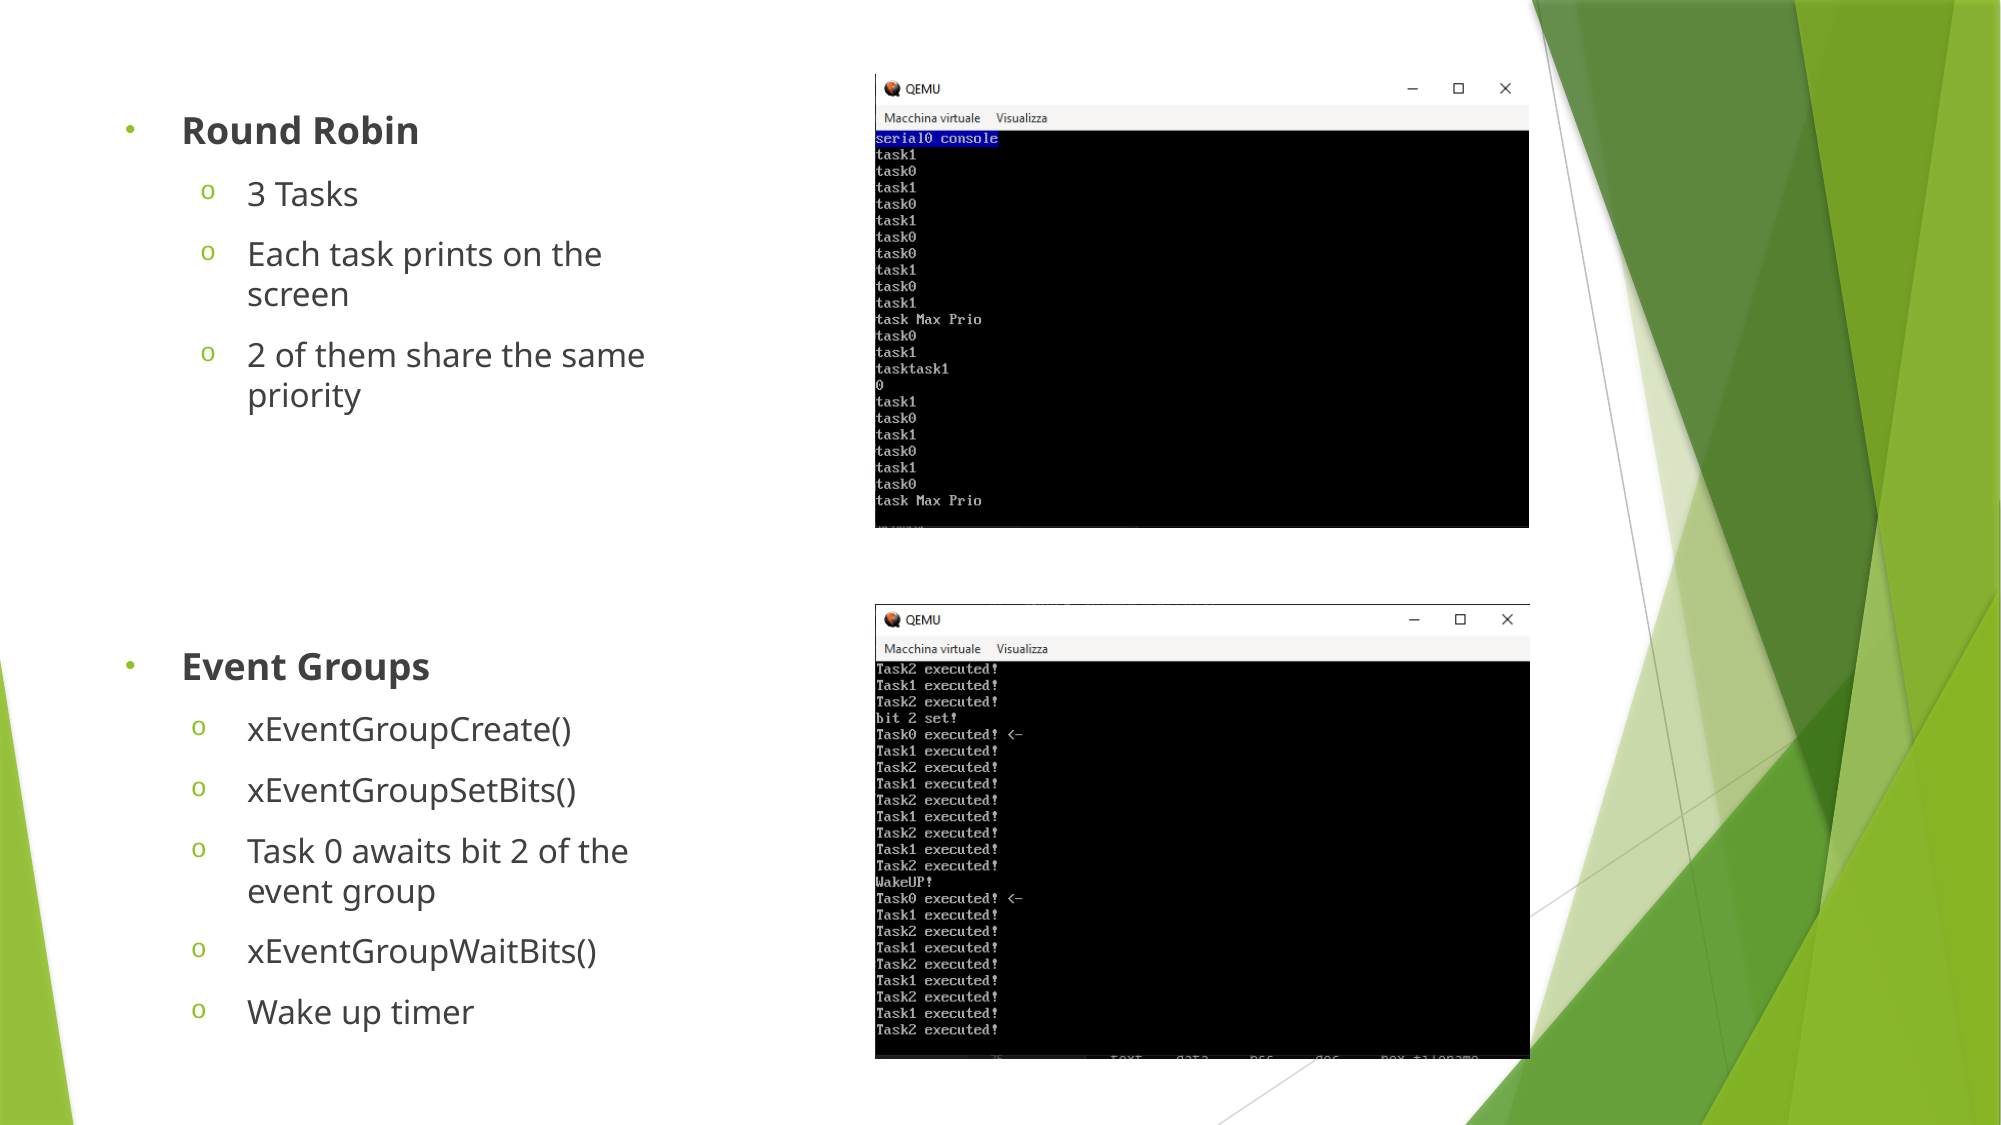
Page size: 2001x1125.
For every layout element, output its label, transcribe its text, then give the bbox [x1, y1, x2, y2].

list Round Robin 3 Tasks Each task prints on the screen 2 of them share the same priority Event Groups xEventGroupCreate() xEventGroupSetBits() Task 0 awaits bit 2 of the event group xEventGroupWaitBits() Wake up timer [110, 99, 723, 1041]
picture [874, 603, 1530, 1060]
picture [875, 73, 1529, 528]
